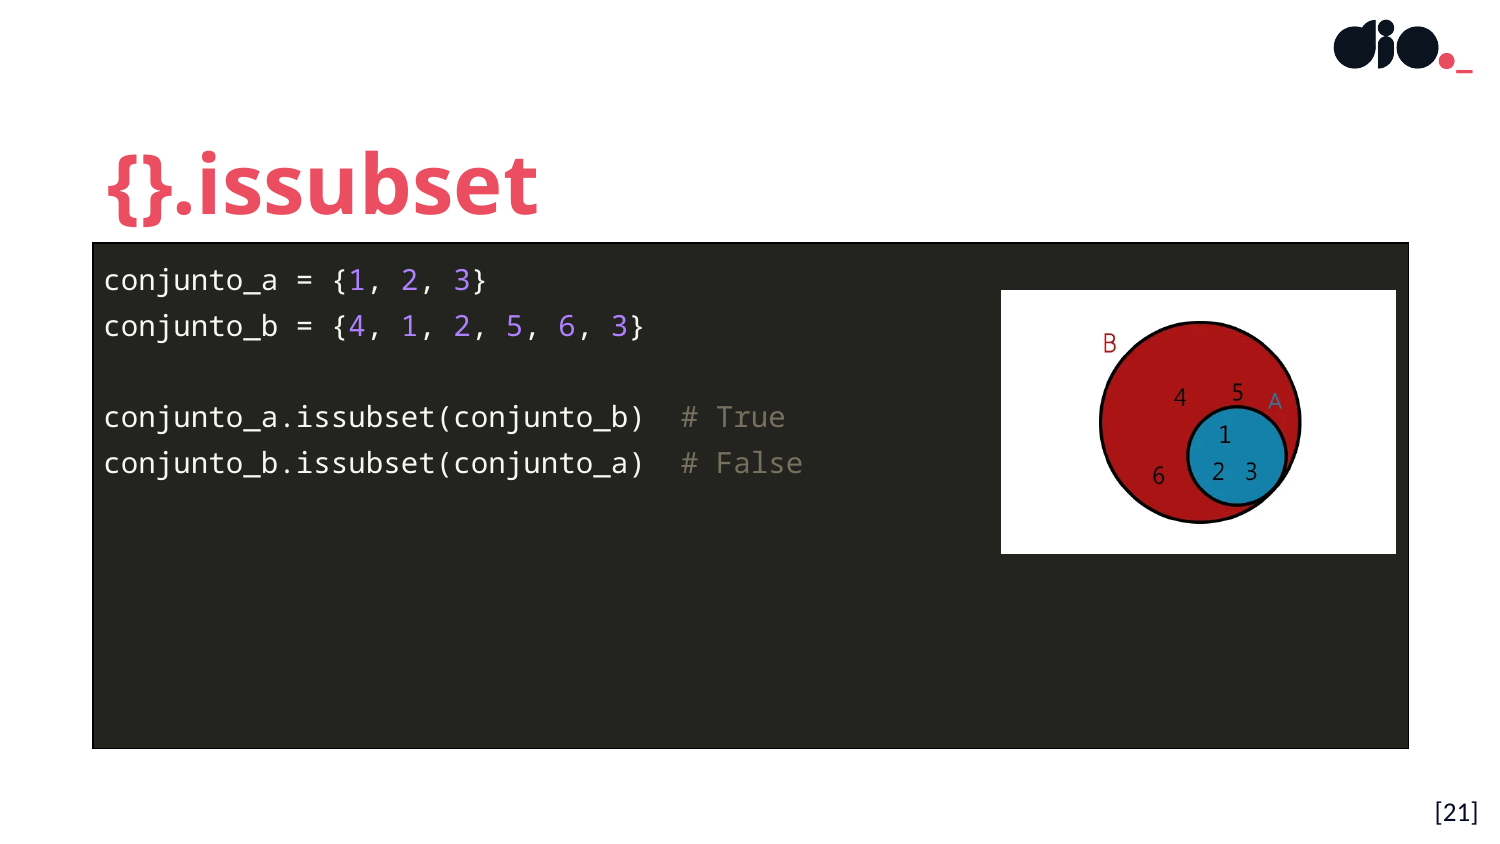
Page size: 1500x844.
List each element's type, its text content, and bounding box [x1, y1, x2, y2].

table_header conjunto_a = {1, 2, 3} conjunto_b = {4, 1, 2, 5, 6, 3} conjunto_a.issubset(conjunto_b) # True conjunto_b.issubset(conjunto_a) # False [94, 244, 1408, 748]
slide_number [‹#›] [1403, 779, 1494, 844]
picture [1001, 290, 1397, 554]
text_box {}.issubset [92, 104, 1408, 242]
picture [1333, 19, 1473, 74]
